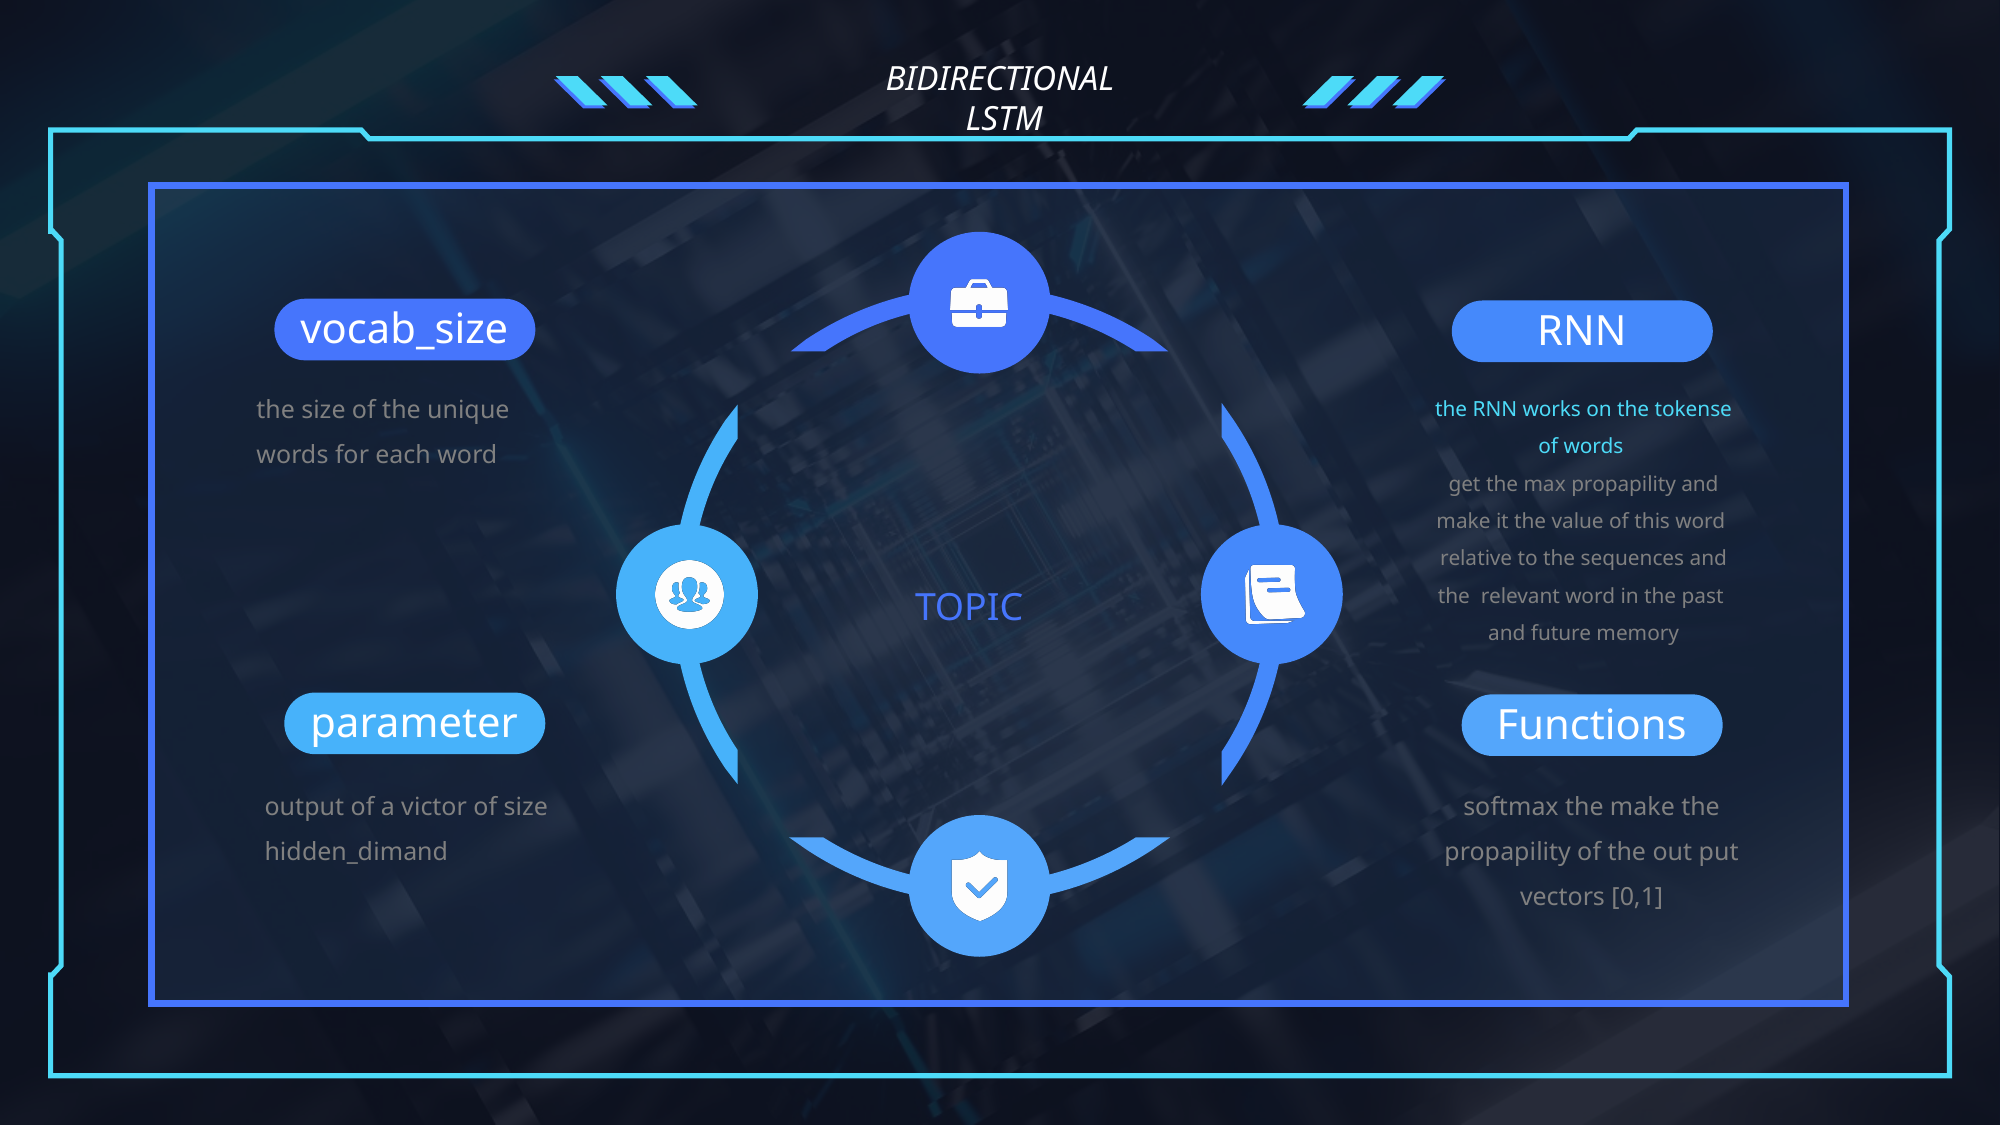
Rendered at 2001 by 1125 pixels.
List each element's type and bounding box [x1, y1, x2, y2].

text_box [553, 75, 698, 109]
text_box [238, 231, 1760, 957]
text_box [1302, 75, 1447, 109]
picture [0, 0, 1999, 1125]
